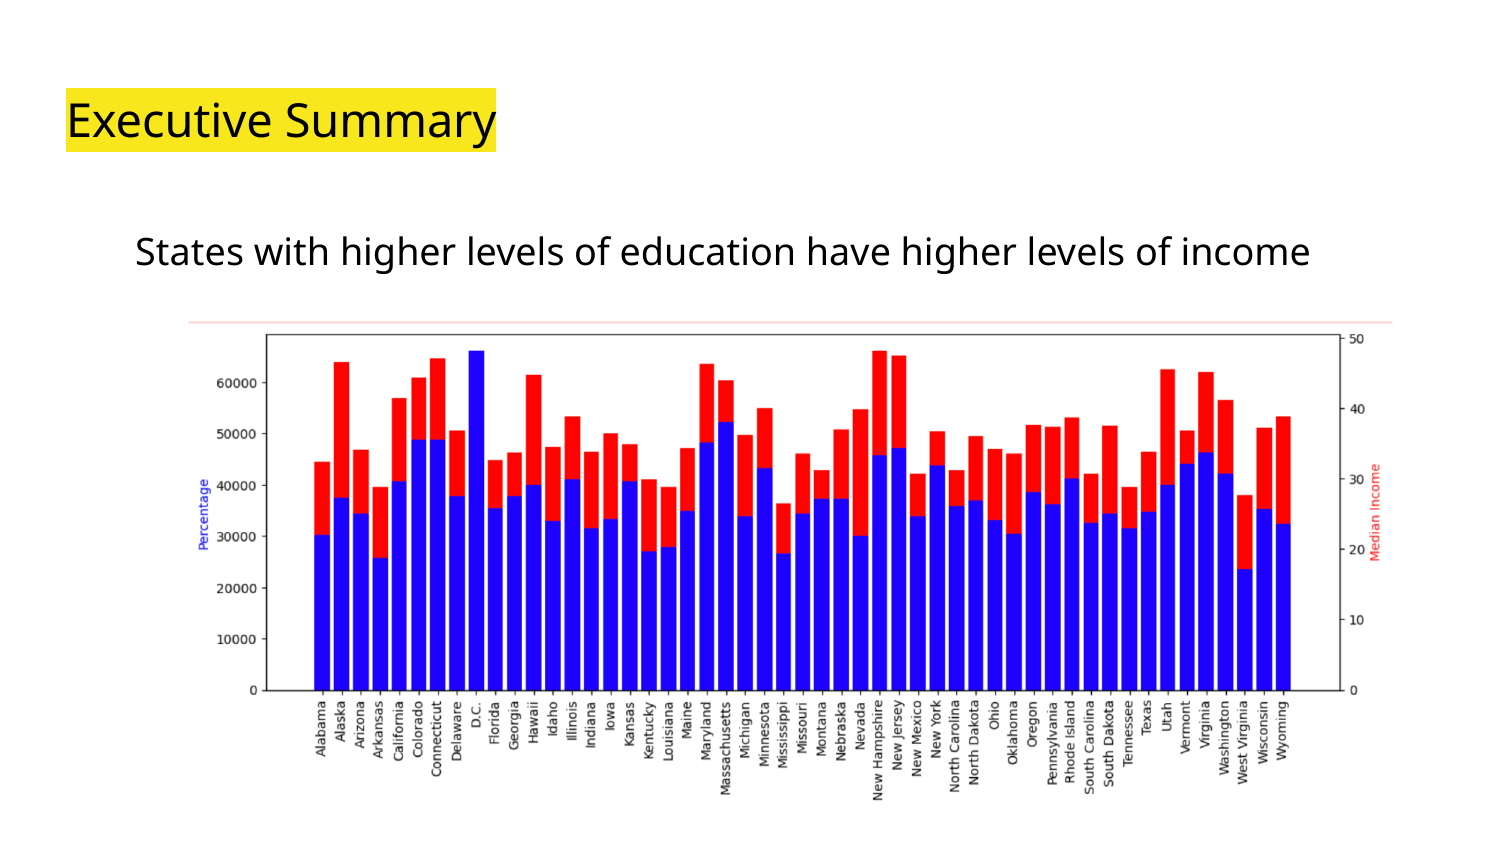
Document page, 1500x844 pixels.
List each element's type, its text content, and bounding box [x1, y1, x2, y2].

picture [170, 321, 1399, 819]
list States with higher levels of education have higher levels of income [51, 202, 1449, 297]
title Executive Summary [51, 72, 1449, 167]
